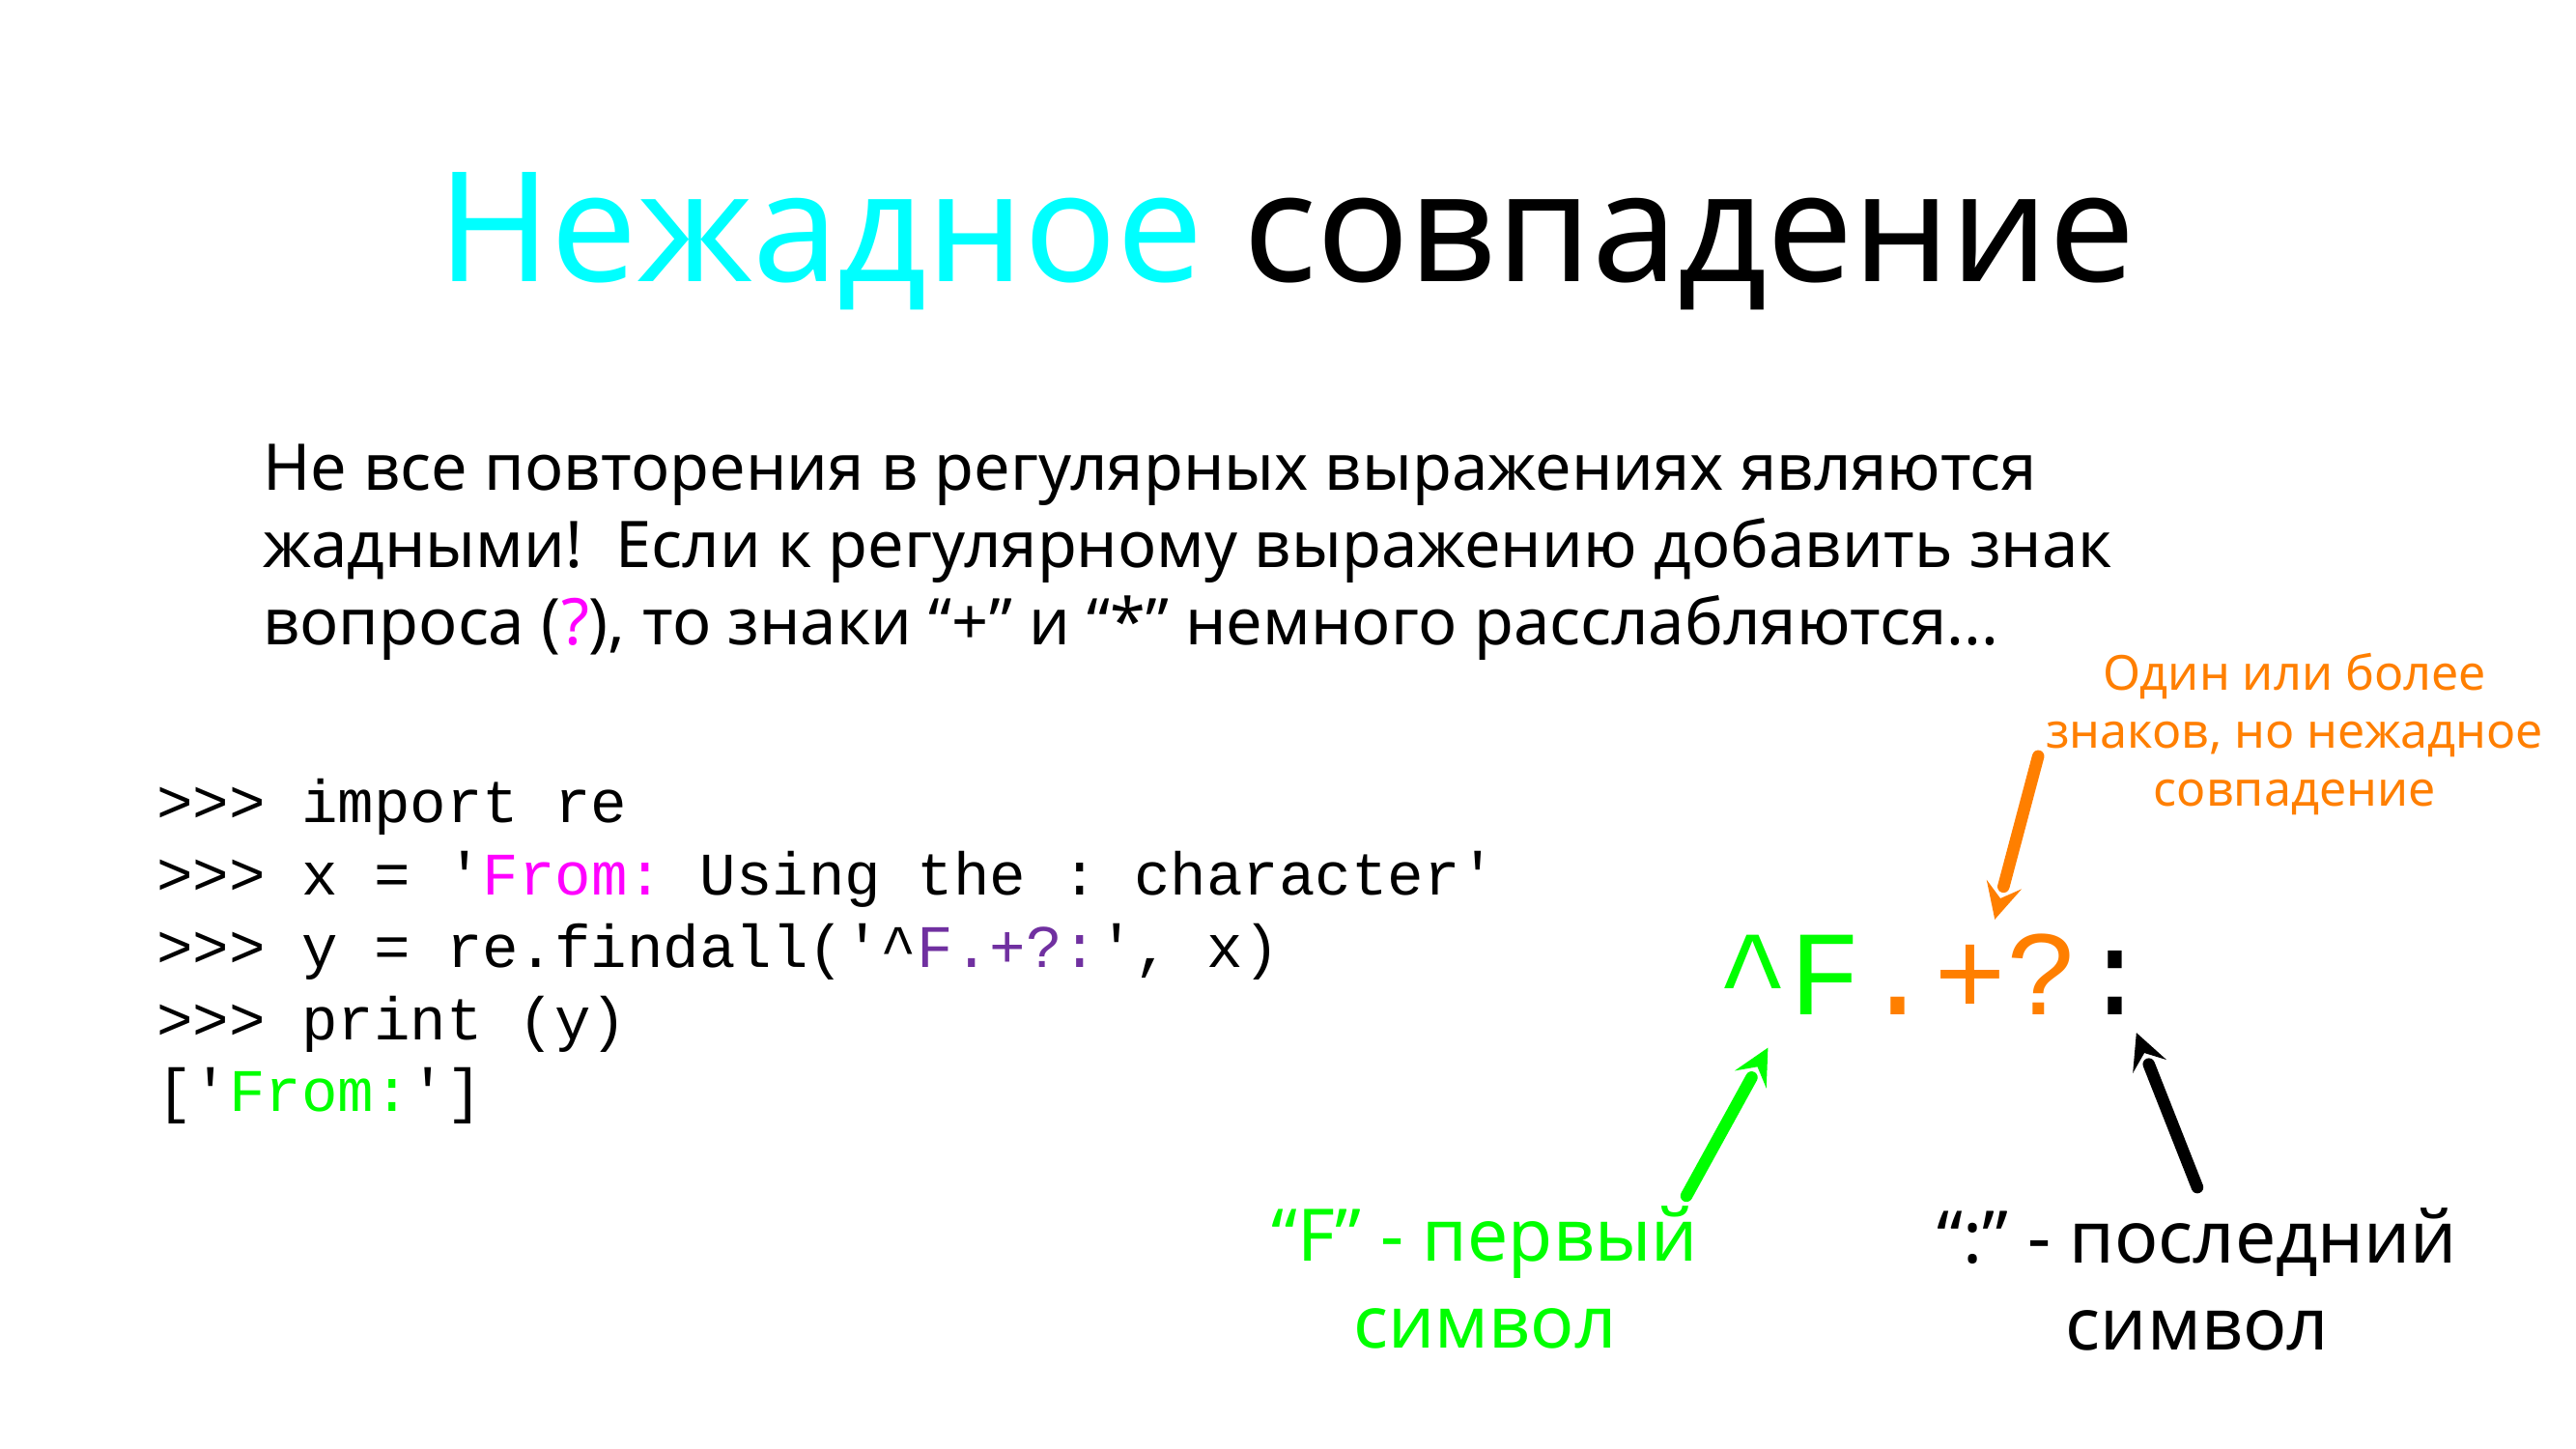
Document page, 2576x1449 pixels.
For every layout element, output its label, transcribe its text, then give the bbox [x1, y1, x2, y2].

text_box >>> import re >>> x = 'From: Using the : character' >>> y = re.findall('^F.+?:', x) >>> print (y) ['From:'] [156, 728, 1746, 1157]
list Не все повторения в регулярных выражениях являются жадными! Если к регулярному выражению добавить знак вопроса (?), то знаки “+” и “*” немного расслабляются... [137, 396, 2346, 687]
text_box ^F.+?: [1716, 884, 2187, 1048]
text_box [2136, 1032, 2198, 1188]
text_box “F” - первый символ [1154, 1185, 1816, 1367]
title Нежадное совпадение [183, 38, 2391, 403]
text_box Один или более знаков, но нежадное совпадение [2038, 596, 2552, 861]
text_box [1685, 1047, 1769, 1197]
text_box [1995, 755, 2039, 920]
text_box “:” - последний символ [1867, 1187, 2528, 1369]
